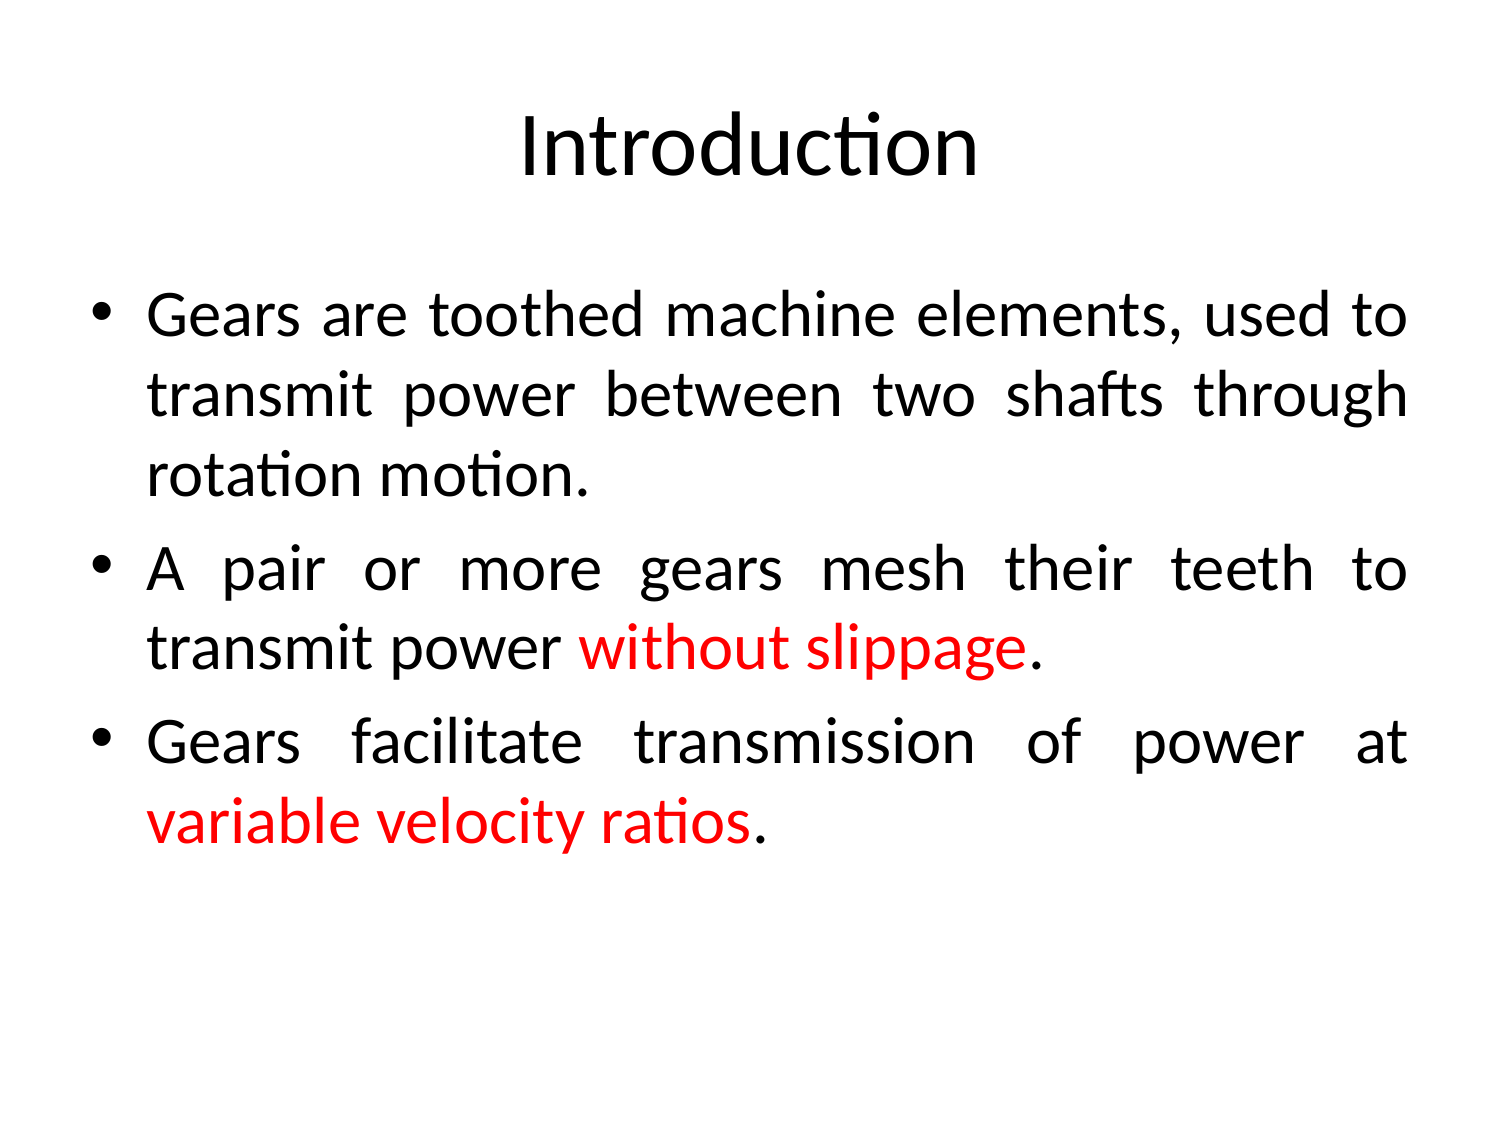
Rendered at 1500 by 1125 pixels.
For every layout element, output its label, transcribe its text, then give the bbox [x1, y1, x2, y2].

title Introduction [75, 45, 1425, 233]
list Gears are toothed machine elements, used to transmit power between two shafts through rotation motion. A pair or more gears mesh their teeth to transmit power without slippage. Gears facilitate transmission of power at variable velocity ratios. [75, 262, 1425, 1005]
